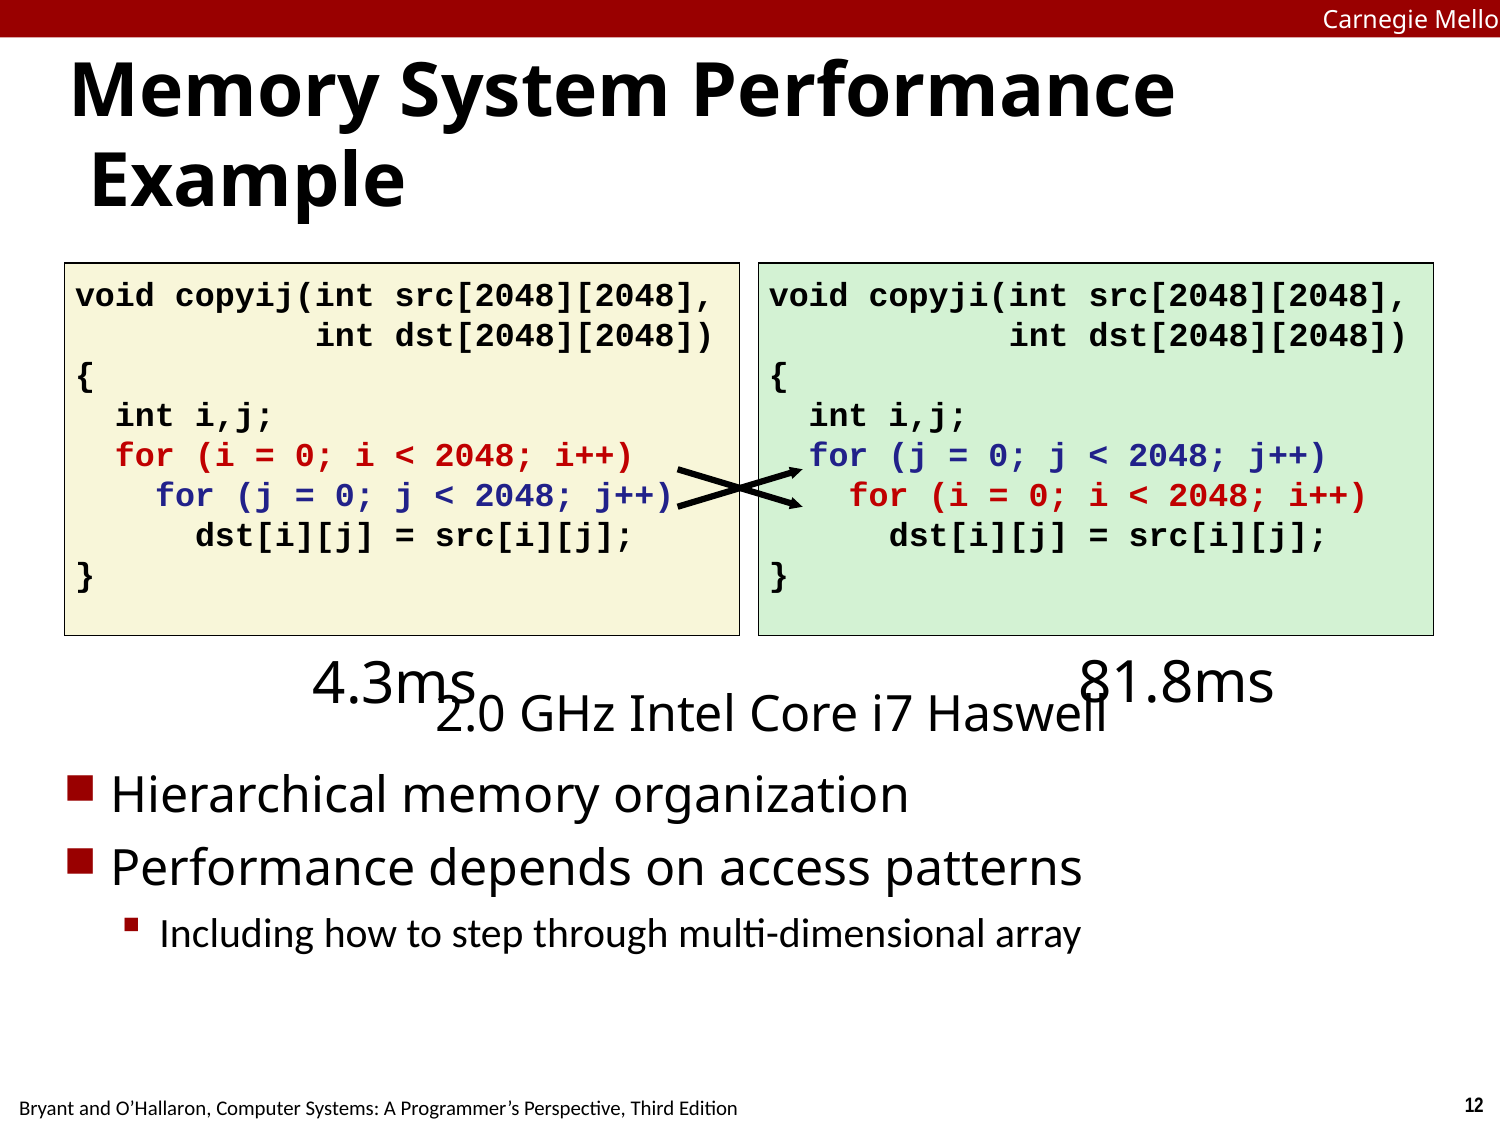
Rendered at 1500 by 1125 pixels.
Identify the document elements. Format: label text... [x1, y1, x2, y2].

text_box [677, 468, 803, 507]
text_box [0, 0, 1500, 38]
text_box void copyij(int src[2048][2048], int dst[2048][2048]) { int i,j; for (i = 0; i < 2048; i++) for (j = 0; j < 2048; j++) dst[i][j] = src[i][j]; } [64, 263, 740, 636]
text_box Carnegie Mellon [1322, 3, 1500, 33]
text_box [307, 637, 1271, 749]
title Memory System Performance Example [62, 41, 1438, 222]
text_box void copyji(int src[2048][2048], int dst[2048][2048]) { int i,j; for (j = 0; j < 2048; j++) for (i = 0; i < 2048; i++) dst[i][j] = src[i][j]; } [758, 263, 1434, 636]
list Hierarchical memory organization Performance depends on access patterns Including how to step through multi-dimensional array [62, 755, 1438, 1122]
